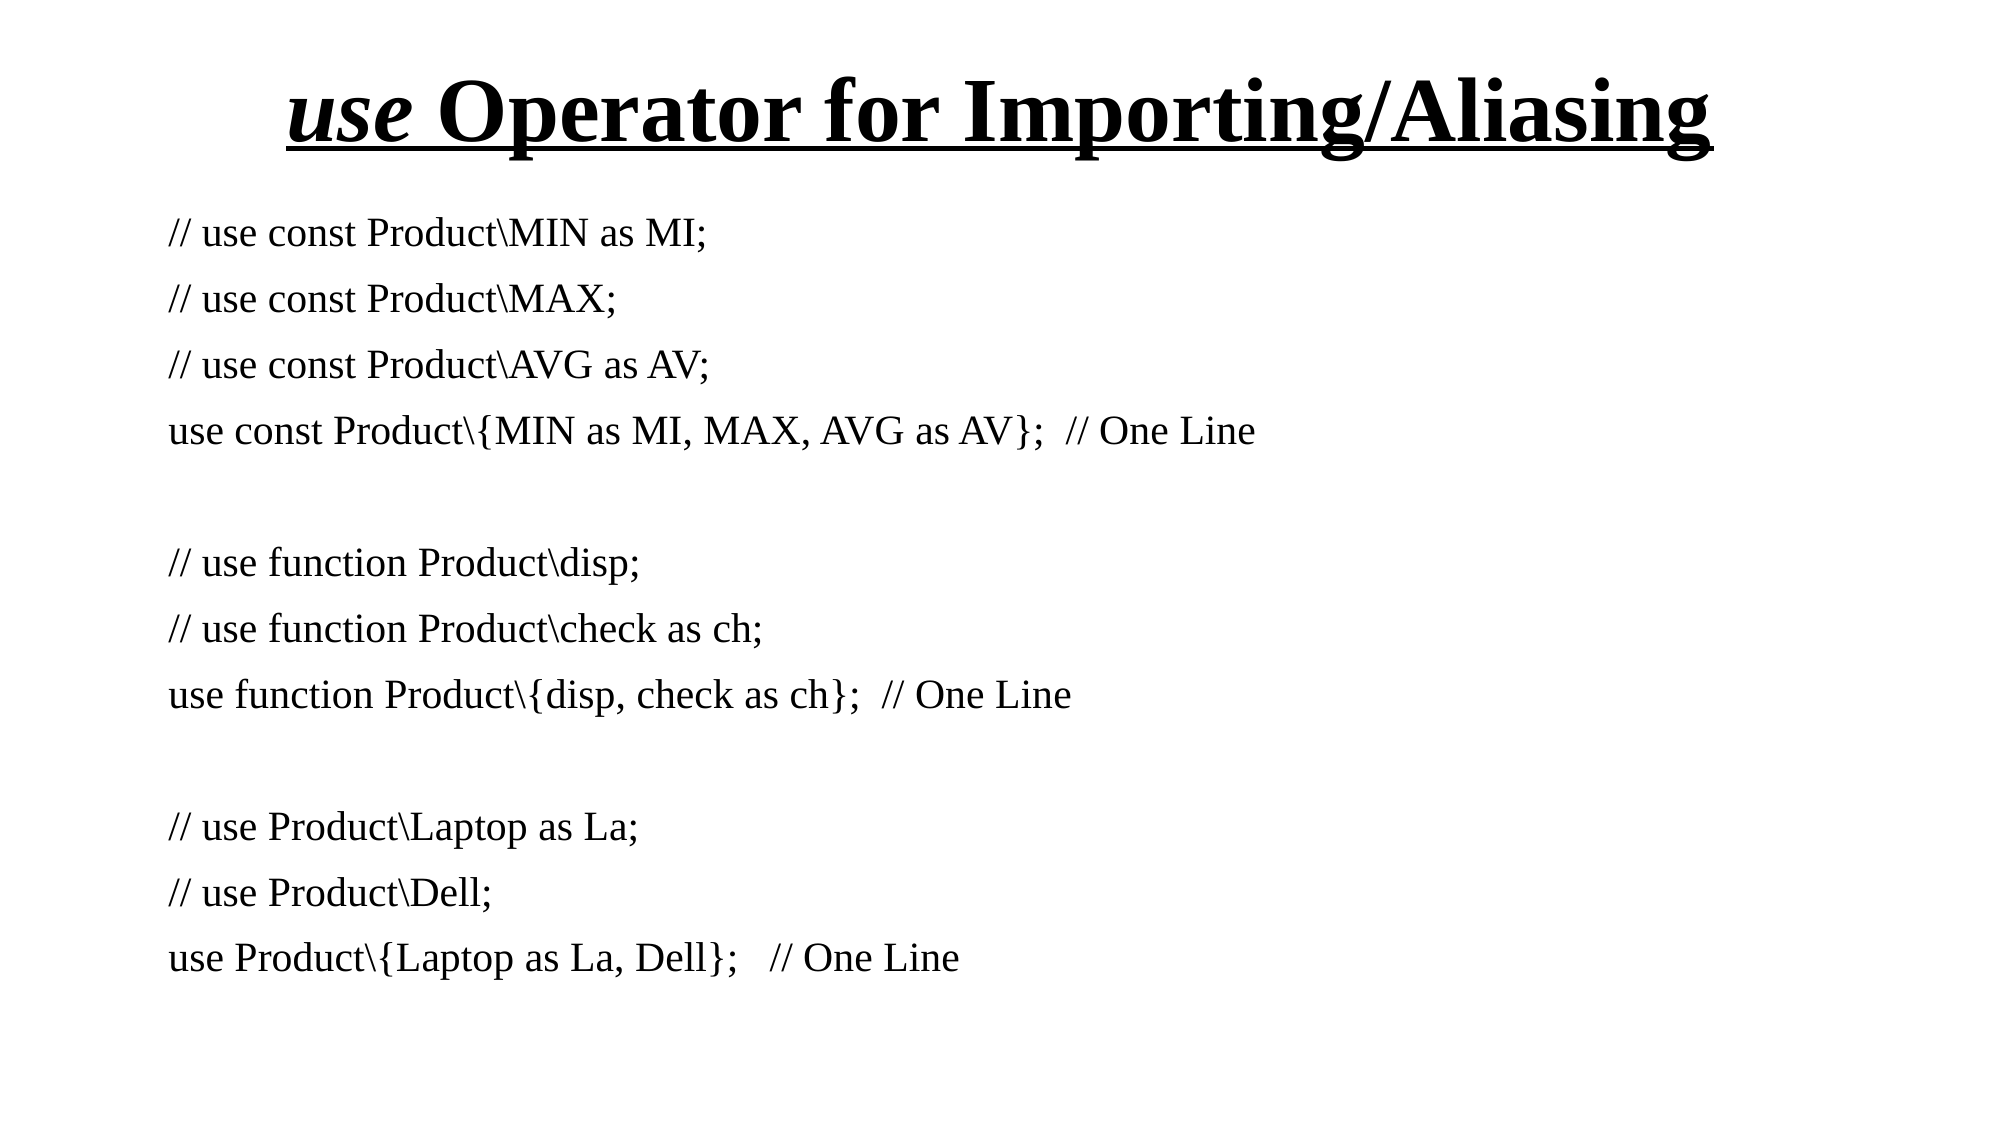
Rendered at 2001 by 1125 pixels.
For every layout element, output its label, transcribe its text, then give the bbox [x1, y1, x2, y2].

list // use const Product\MIN as MI; // use const Product\MAX; // use const Product\AVG as AV; use const Product\{MIN as MI, MAX, AVG as AV}; // One Line // use function Product\disp; // use function Product\check as ch; use function Product\{disp, check as ch}; // One Line // use Product\Laptop as La; // use Product\Dell; use Product\{Laptop as La, Dell}; // One Line [153, 203, 1763, 1045]
title use Operator for Importing/Aliasing [137, 3, 1863, 221]
